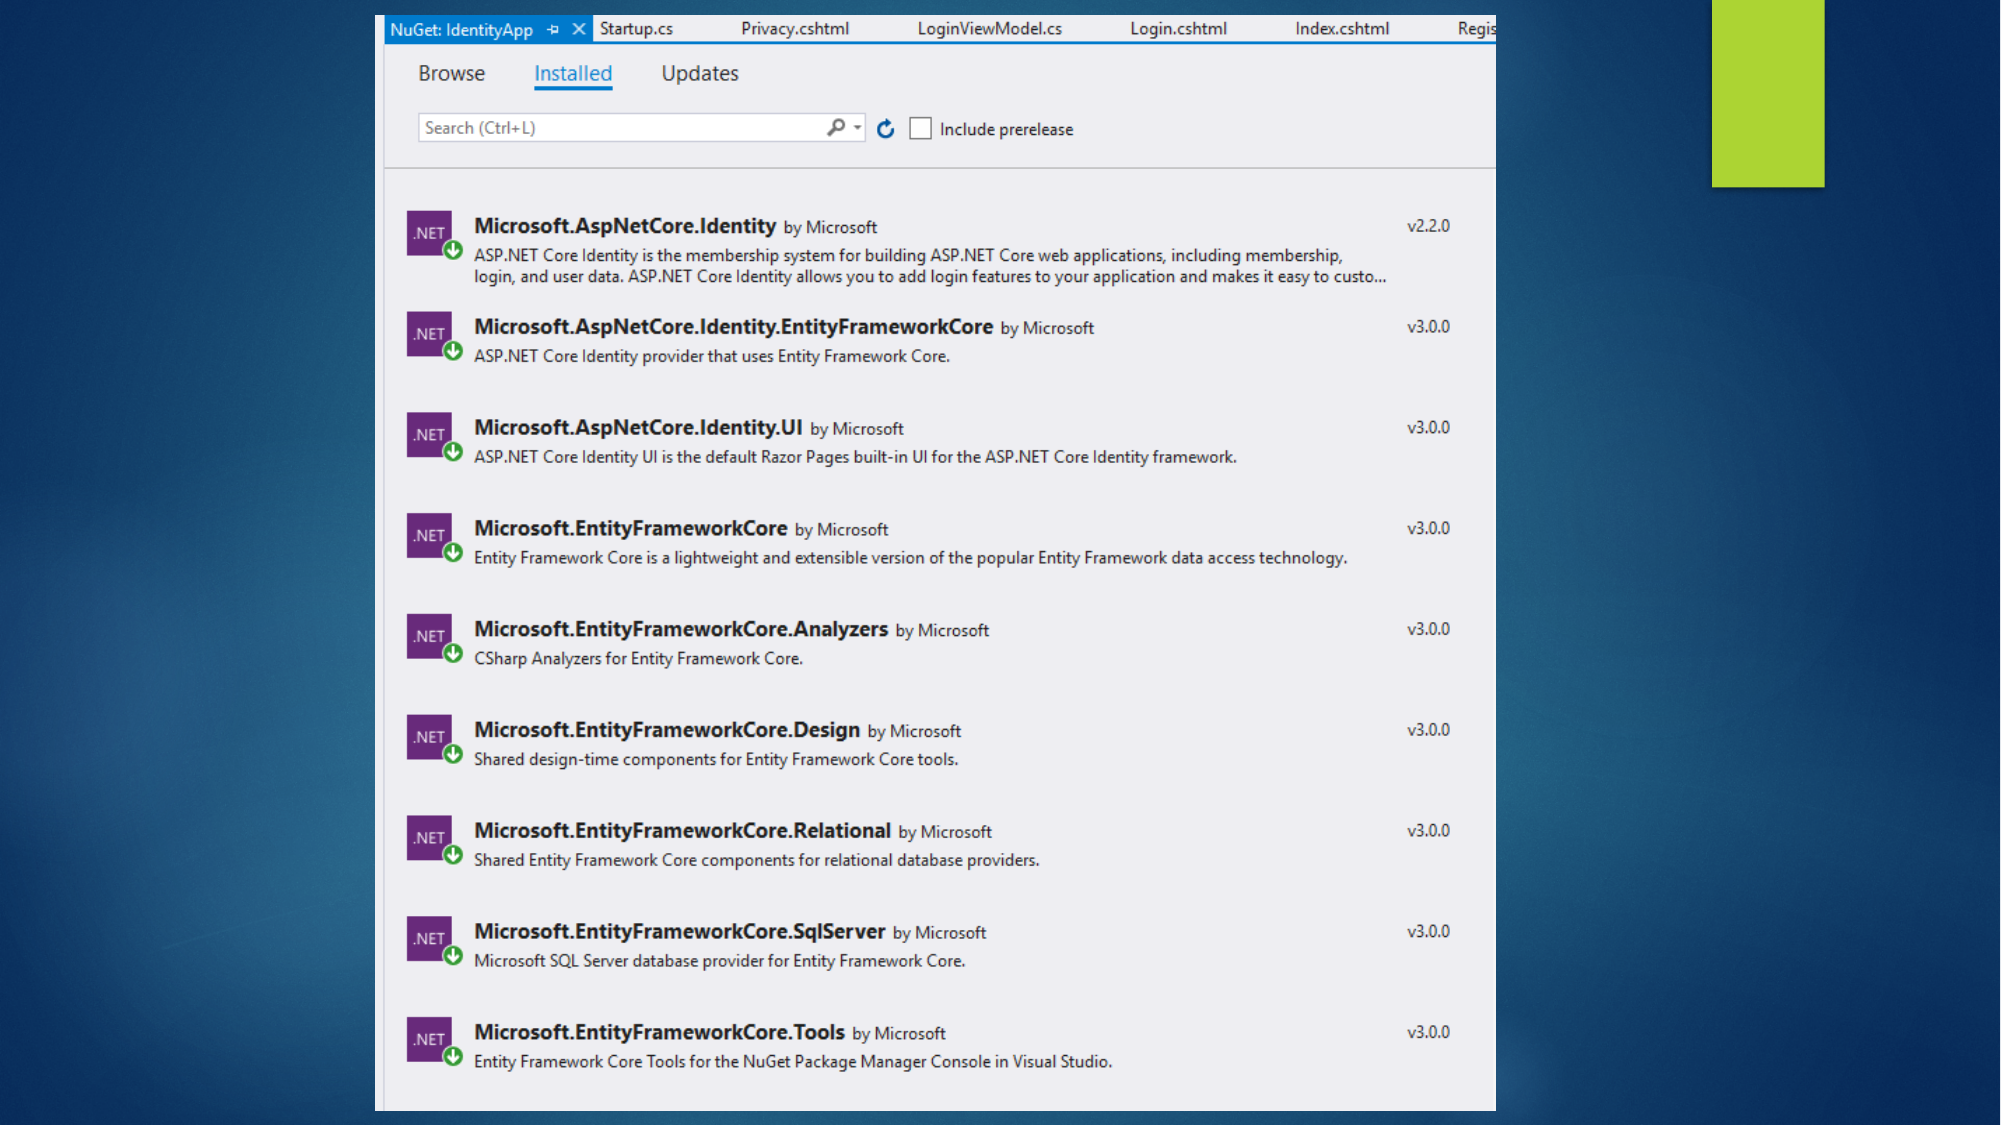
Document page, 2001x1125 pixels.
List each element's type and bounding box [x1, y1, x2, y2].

picture [0, 0, 1638, 1125]
